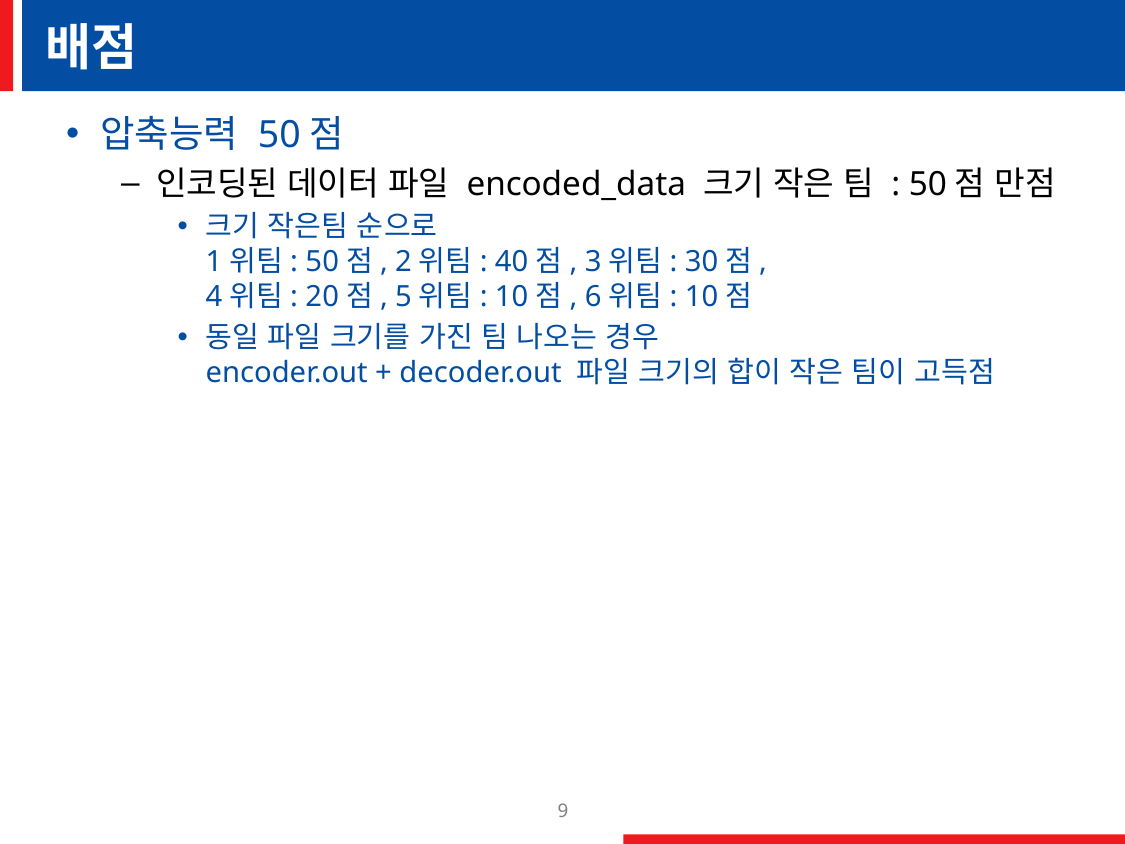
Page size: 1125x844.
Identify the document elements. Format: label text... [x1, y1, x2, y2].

title 배점 [30, 0, 1112, 92]
picture [0, 0, 1125, 102]
list 압축능력 50점 인코딩된 데이터 파일 encoded_data 크기 작은 팀 : 50점 만점 크기 작은팀 순으로 1위팀: 50점, 2위팀: 40점, 3위팀: 30점, 4위팀: 20점, 5위팀: 10점, 6위팀: 10점 동일 파일 크기를 가진 팀 나오는 경우 encoder.out + decoder.out 파일 크기의 합이 작은 팀이 고득점 [0, 102, 1125, 844]
